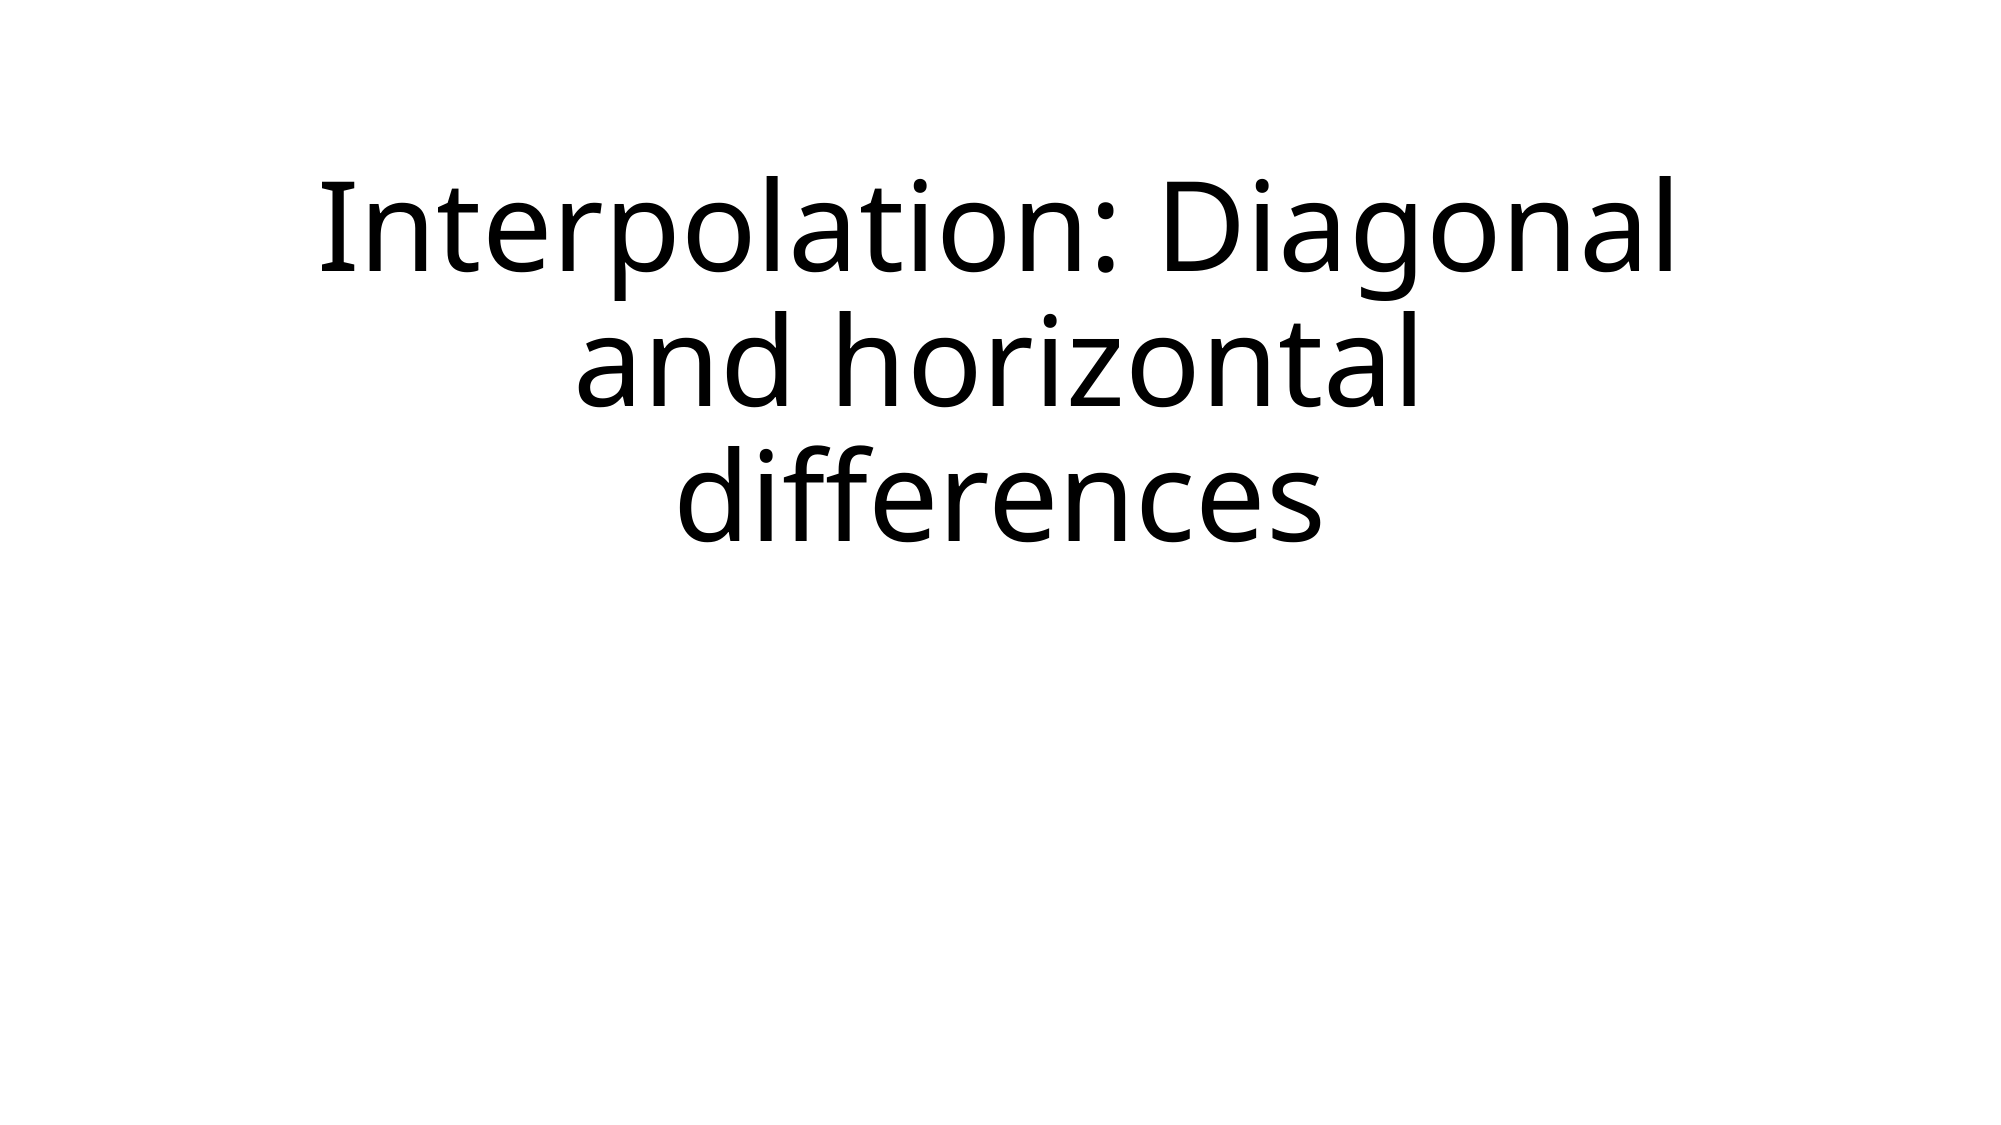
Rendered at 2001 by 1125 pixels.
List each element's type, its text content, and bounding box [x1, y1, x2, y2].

title Interpolation: Diagonal and horizontal differences [249, 184, 1750, 576]
